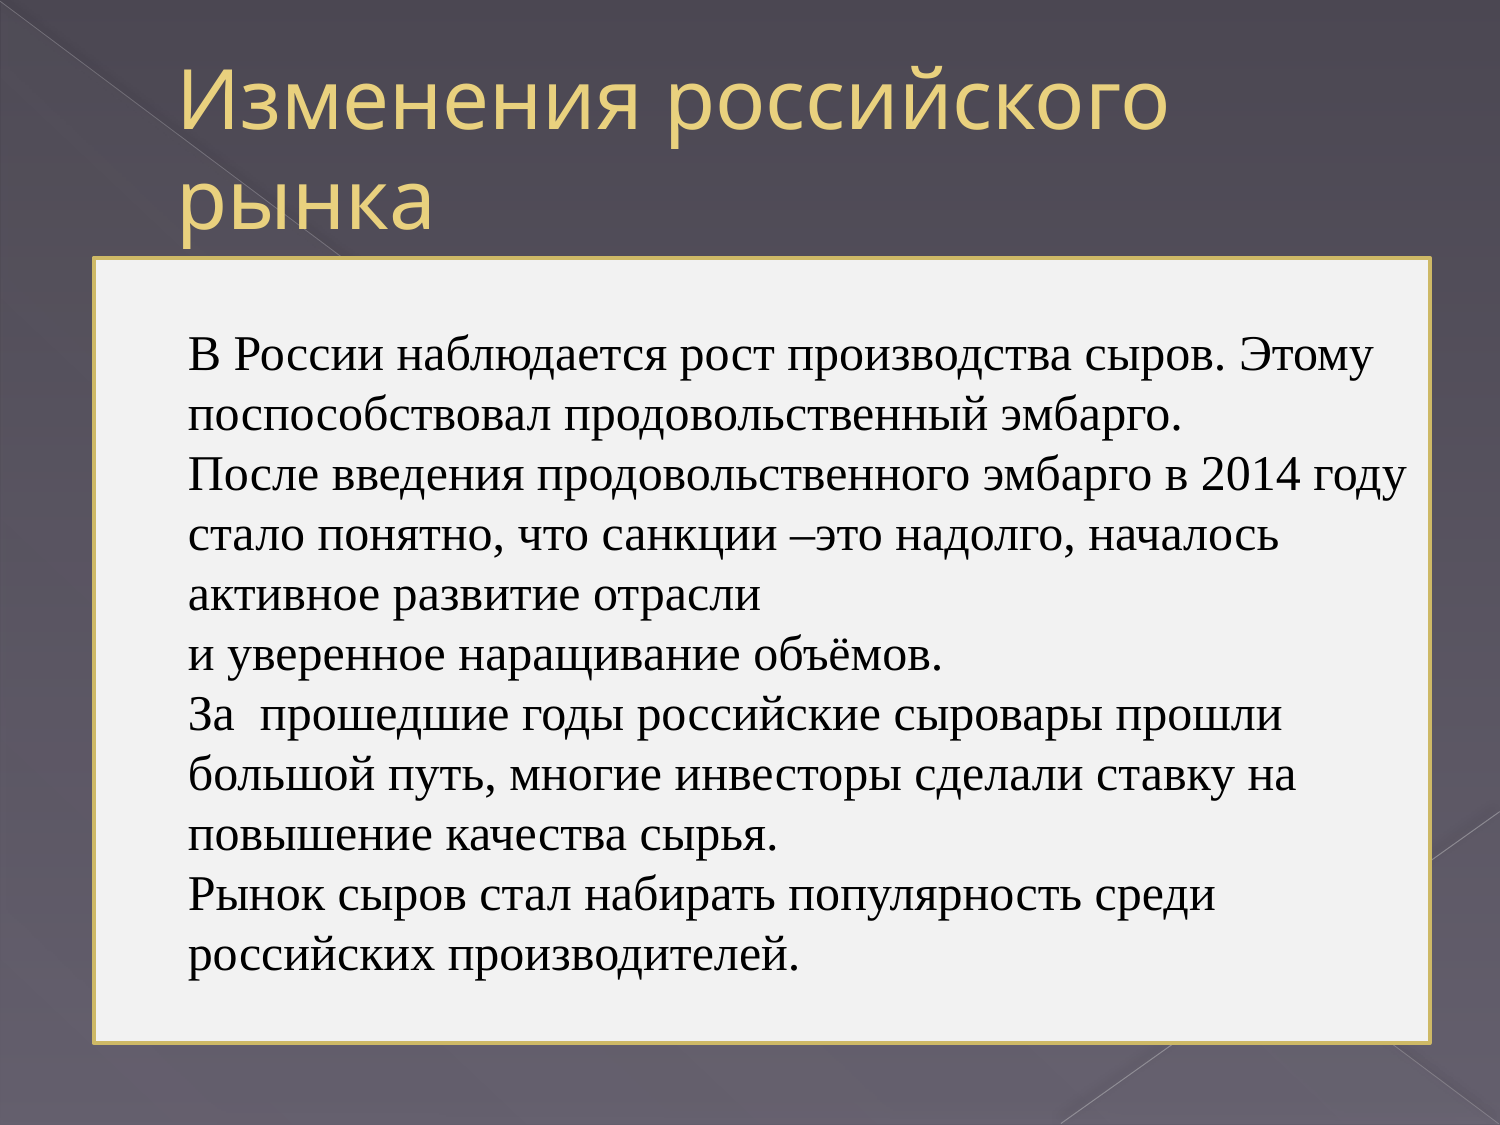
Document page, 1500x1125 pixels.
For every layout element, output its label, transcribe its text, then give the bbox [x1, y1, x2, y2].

text_box [503, 258, 1074, 359]
text_box Изменения российского рынка [82, 35, 1442, 258]
title В России наблюдается рост производства сыров. Этому поспособствовал продовольственный эмбарго. После введения продовольственного эмбарго в 2014 году стало понятно, что санкции –это надолго, началось активное развитие отрасли и уверенное наращивание объёмов. За прошедшие годы российские сыровары прошли большой путь, многие инвесторы сделали ставку на повышение качества сырья. Рынок сыров стал набирать популярность среди российских производителей. [92, 258, 1432, 1045]
